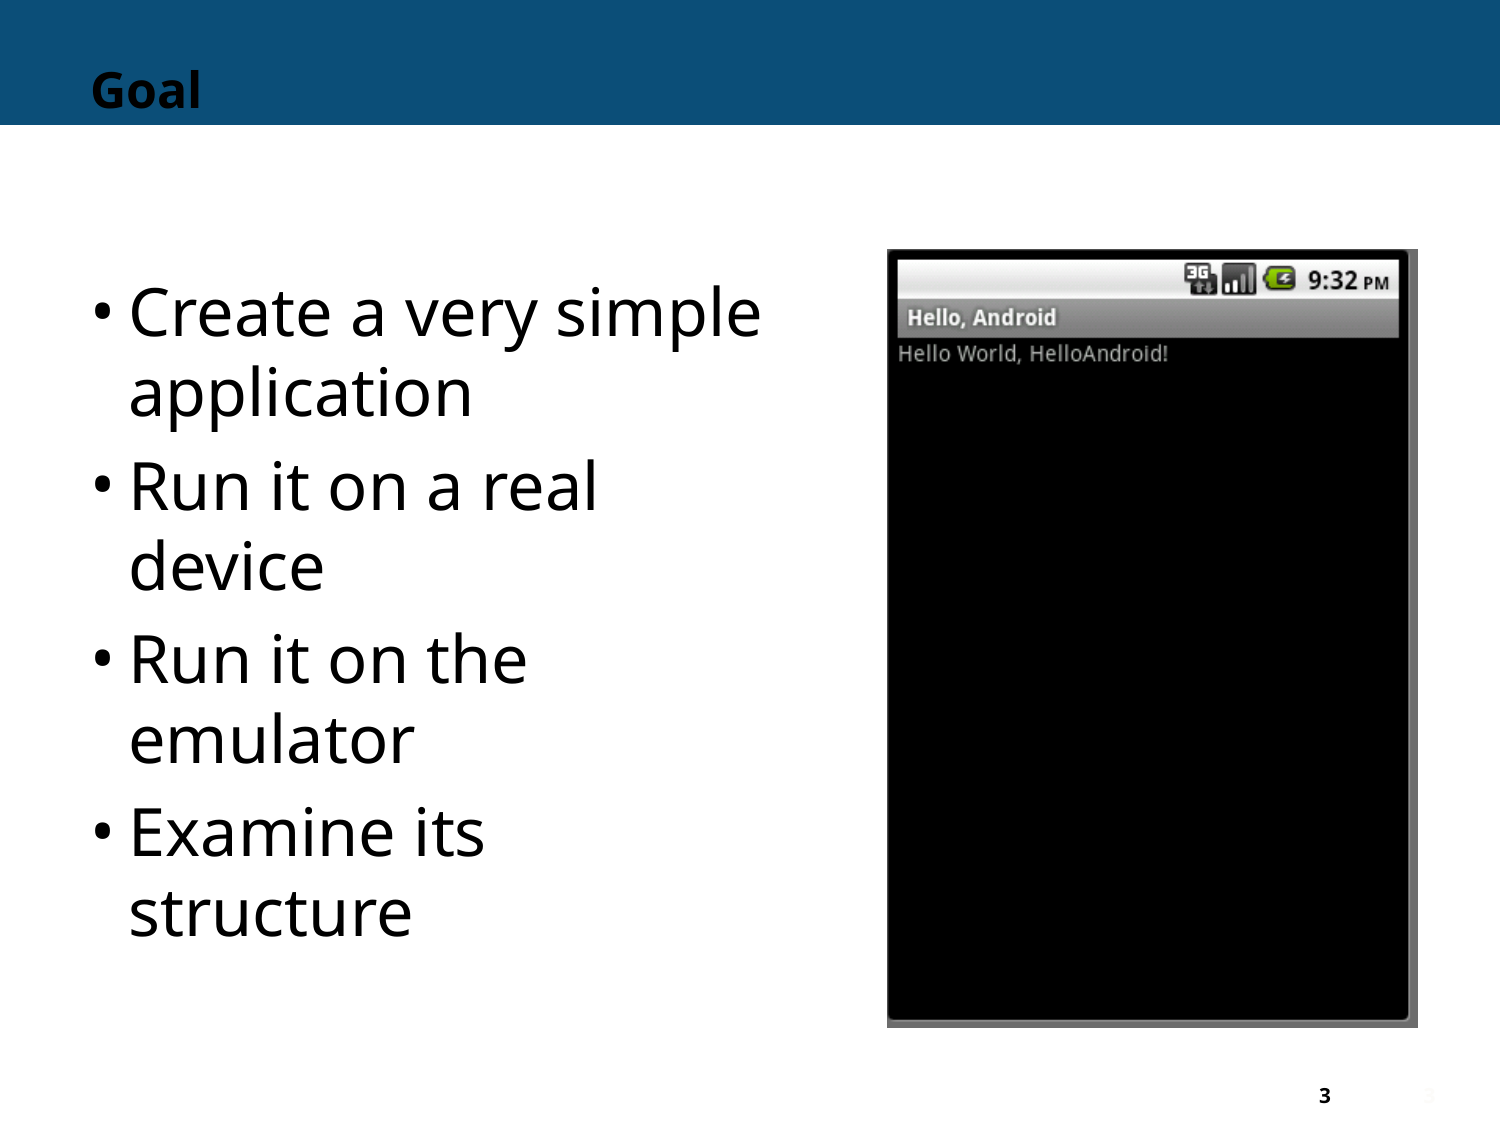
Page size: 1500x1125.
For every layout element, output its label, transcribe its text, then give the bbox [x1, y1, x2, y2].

list Create a very simple application Run it on a real device Run it on the emulator Examine its structure [74, 262, 788, 1006]
title Goal [74, 56, 1426, 120]
picture [887, 249, 1418, 1029]
slide_number 3 [1149, 1074, 1500, 1125]
